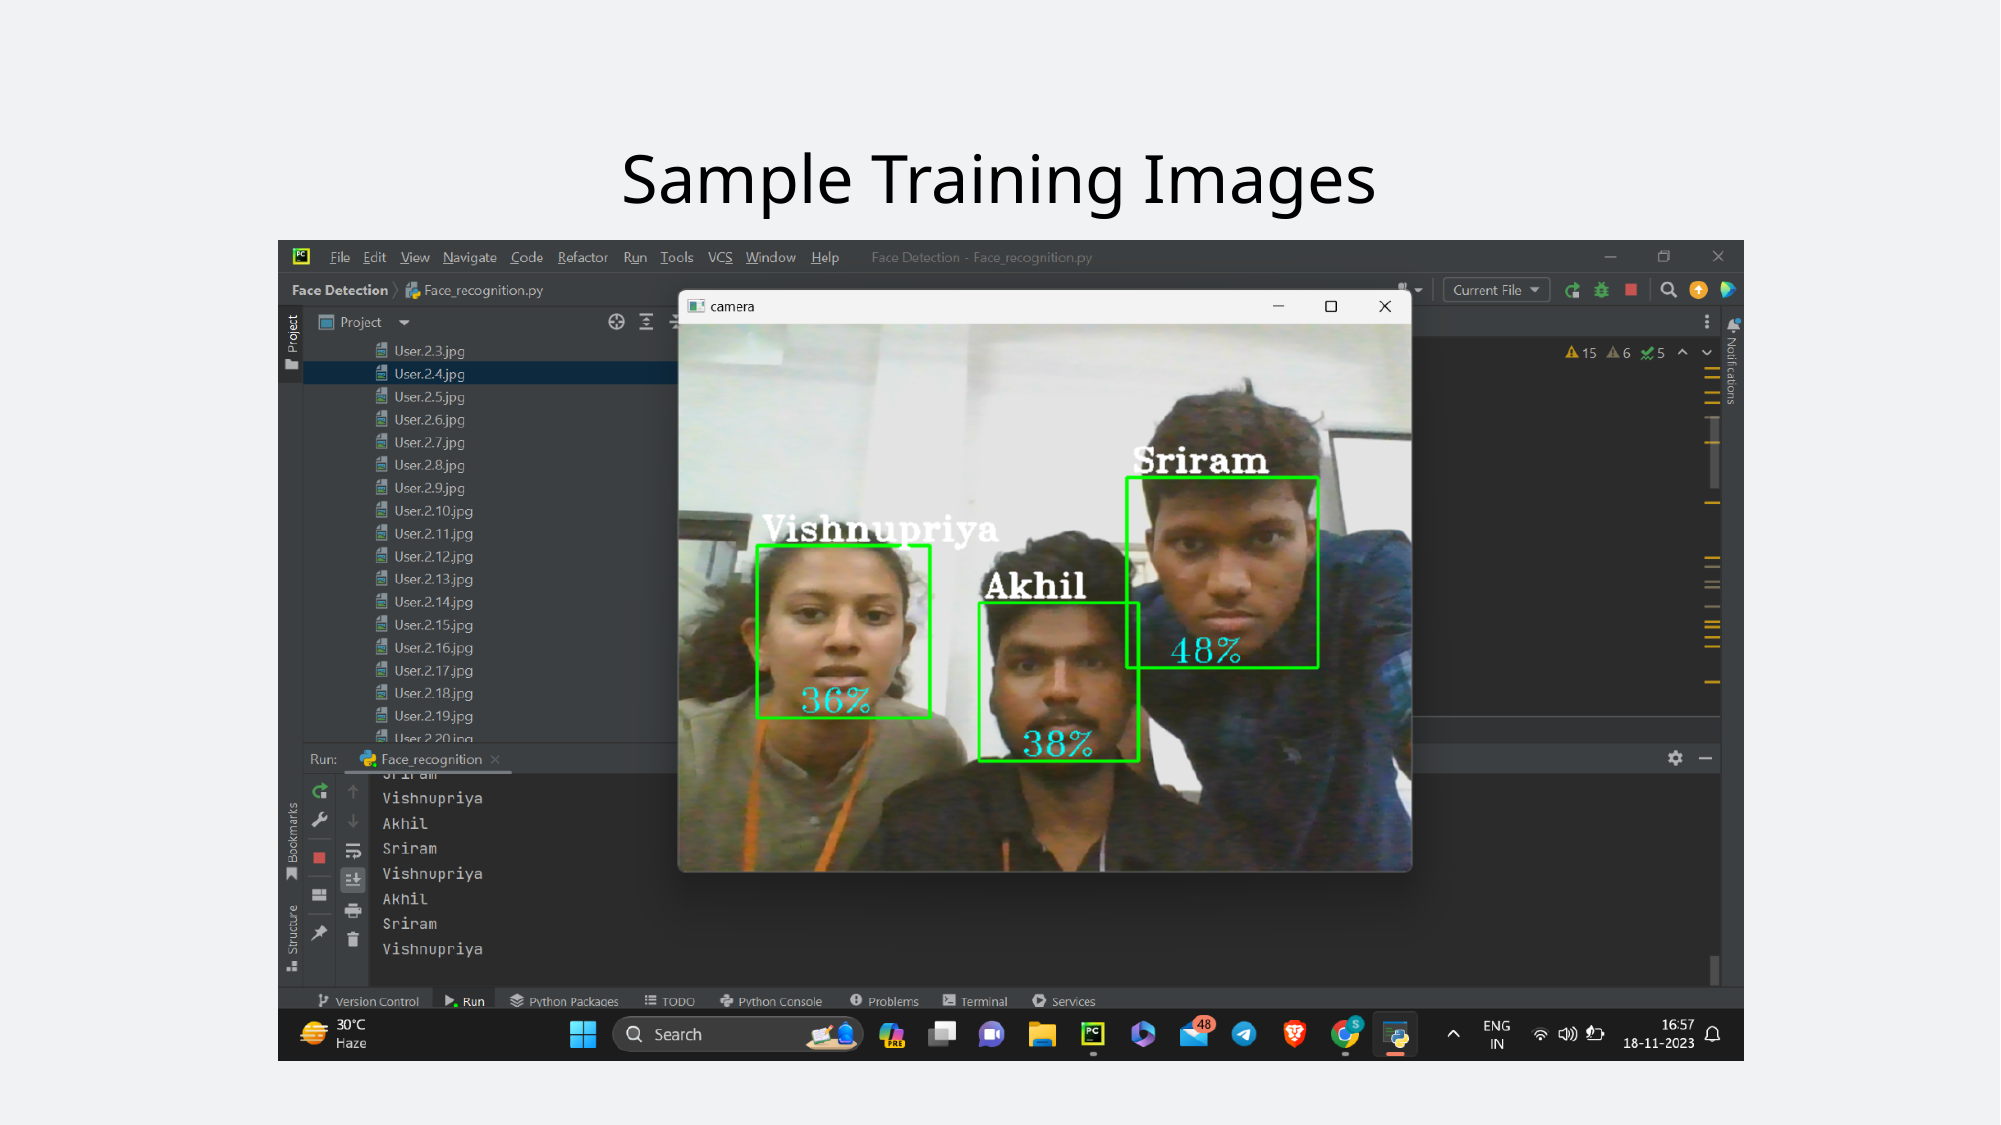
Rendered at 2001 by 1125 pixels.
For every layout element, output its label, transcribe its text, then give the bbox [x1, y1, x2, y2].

title Sample Training Images [162, 64, 1838, 225]
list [278, 239, 1744, 1062]
